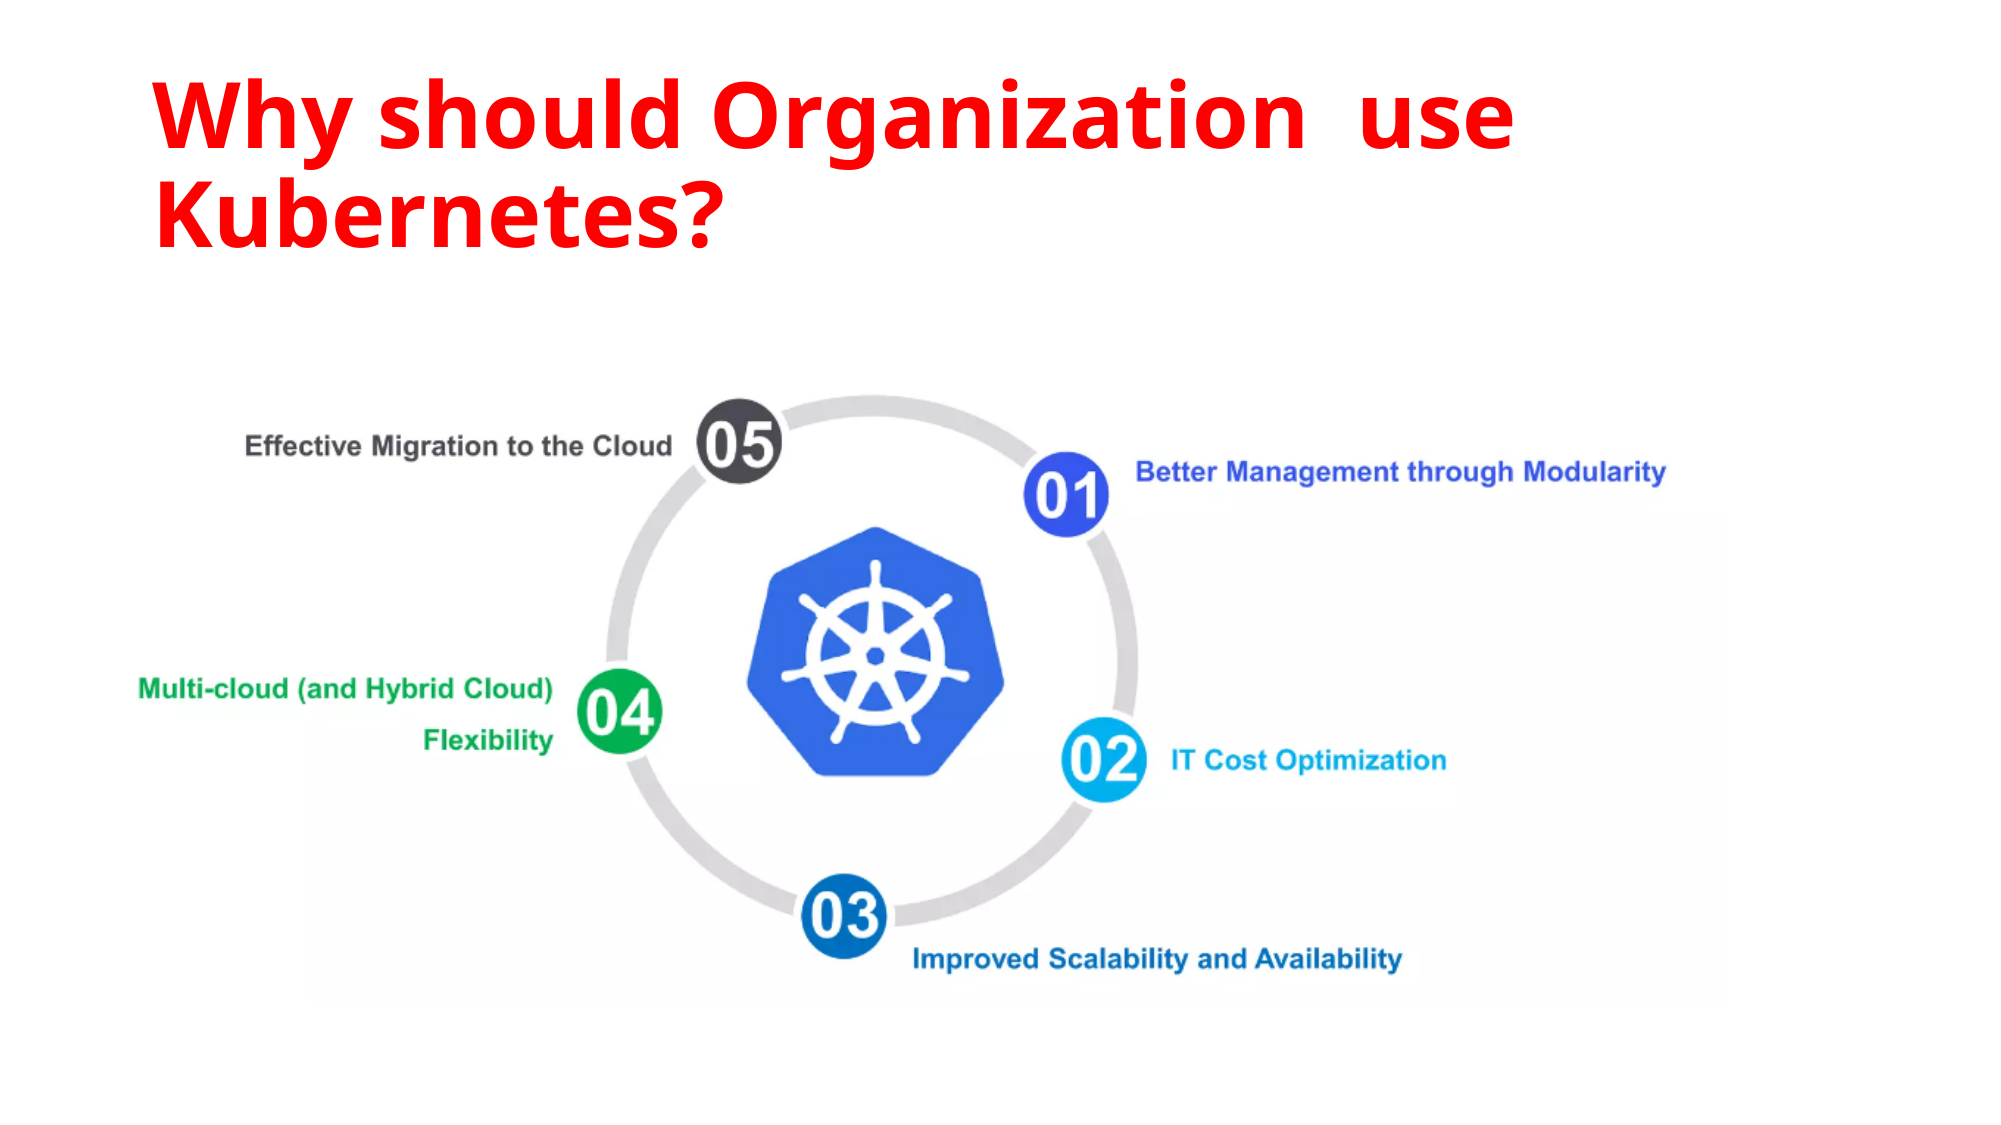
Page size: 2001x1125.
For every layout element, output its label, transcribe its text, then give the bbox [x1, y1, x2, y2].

title Why should Organization use Kubernetes? [137, 59, 1863, 278]
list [11, 308, 1737, 1002]
